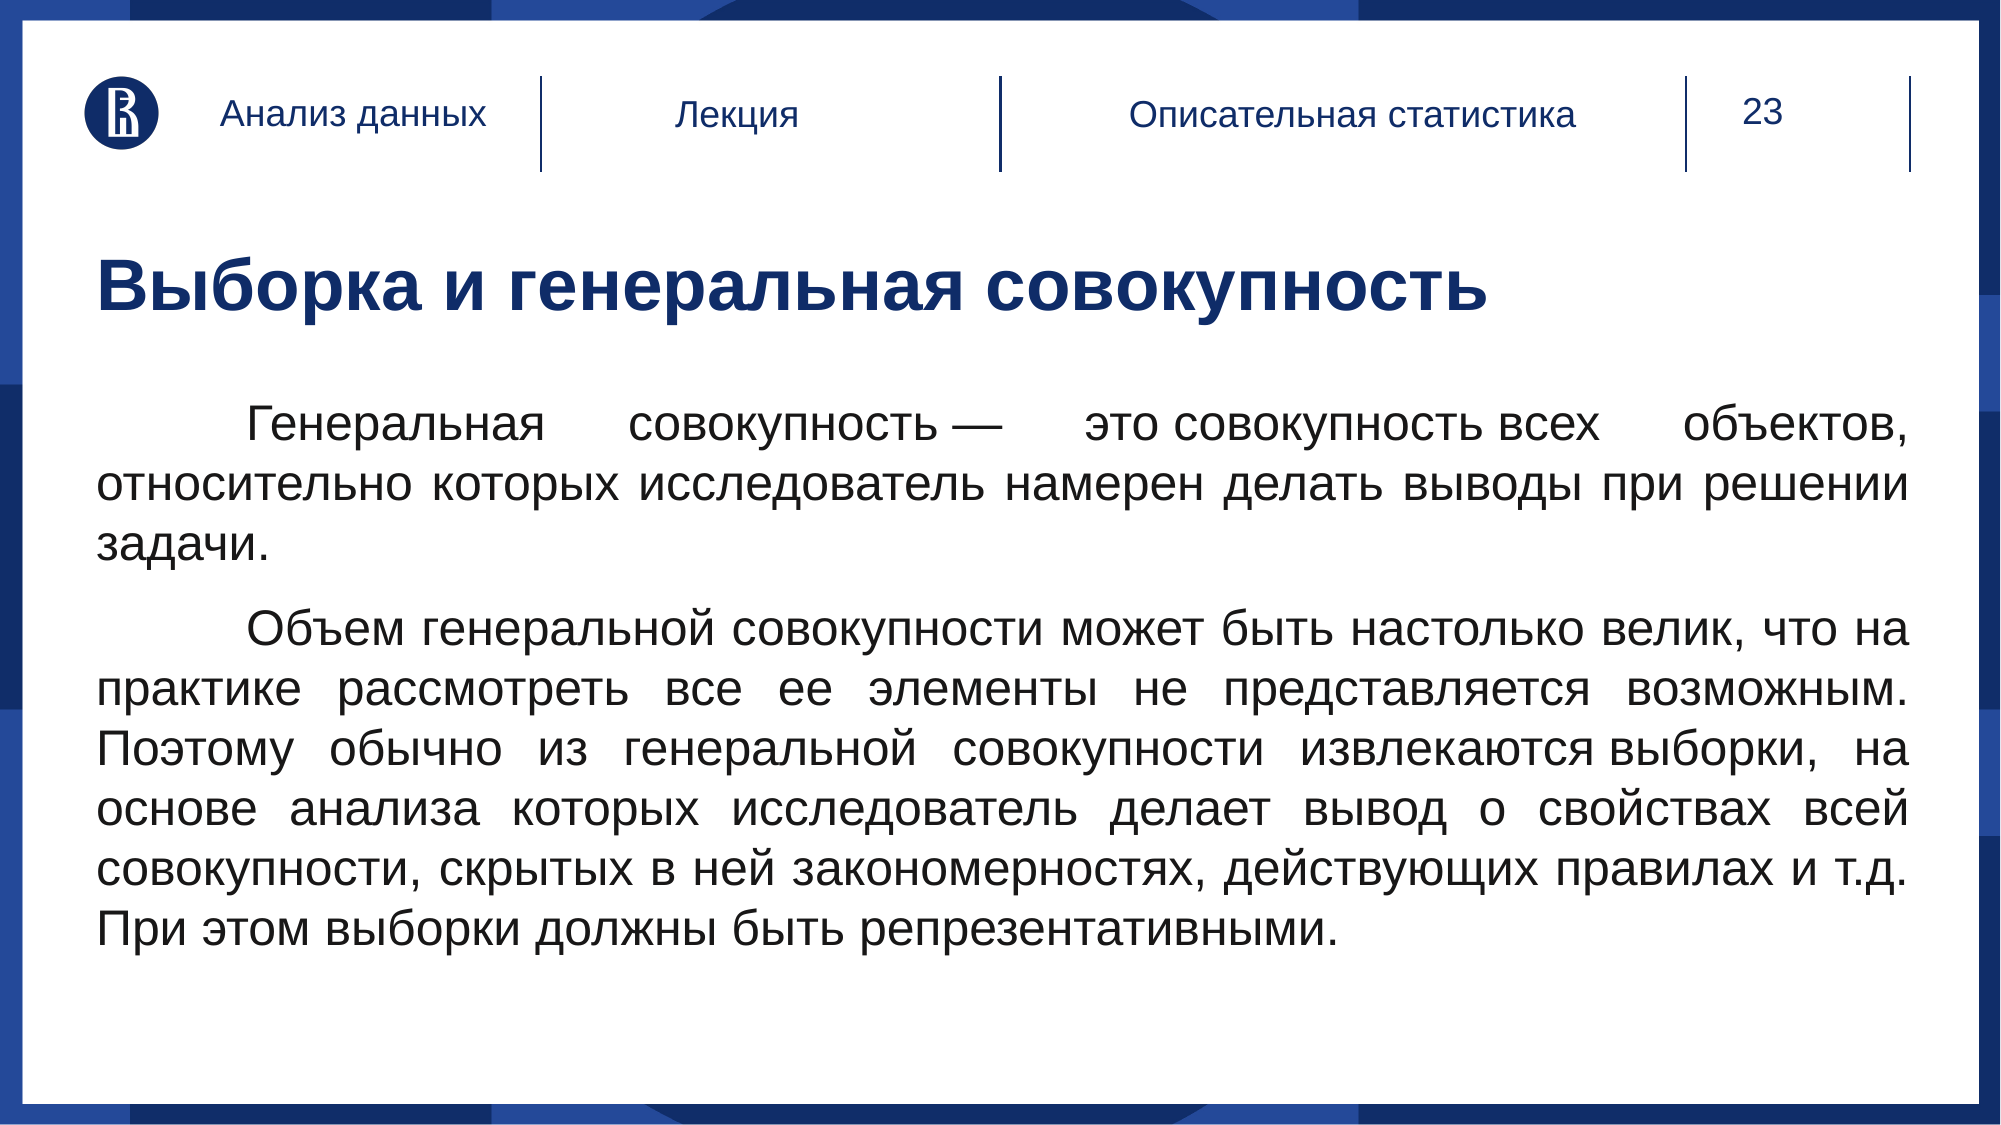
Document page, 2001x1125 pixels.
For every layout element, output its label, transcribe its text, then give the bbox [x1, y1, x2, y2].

list Описательная статистика [1026, 90, 1679, 157]
picture [0, 0, 2001, 1125]
list Генеральная совокупность — это совокупность всех объектов, относительно которых исследователь намерен делать выводы при решении задачи. Объем генеральной совокупности может быть настолько велик, что на практике рассмотреть все ее элементы не представляется возможным. Поэтому обычно из генеральной совокупности извлекаются выборки, на основе анализа которых исследователь делает вывод о свойствах всей совокупности, скрытых в ней закономерностях, действующих правилах и т.д. При этом выборки должны быть репрезентативными. [96, 390, 1911, 1005]
list Лекция [567, 90, 907, 157]
title Выборка и генеральная совокупность [96, 237, 1911, 365]
list Анализ данных [187, 88, 520, 157]
